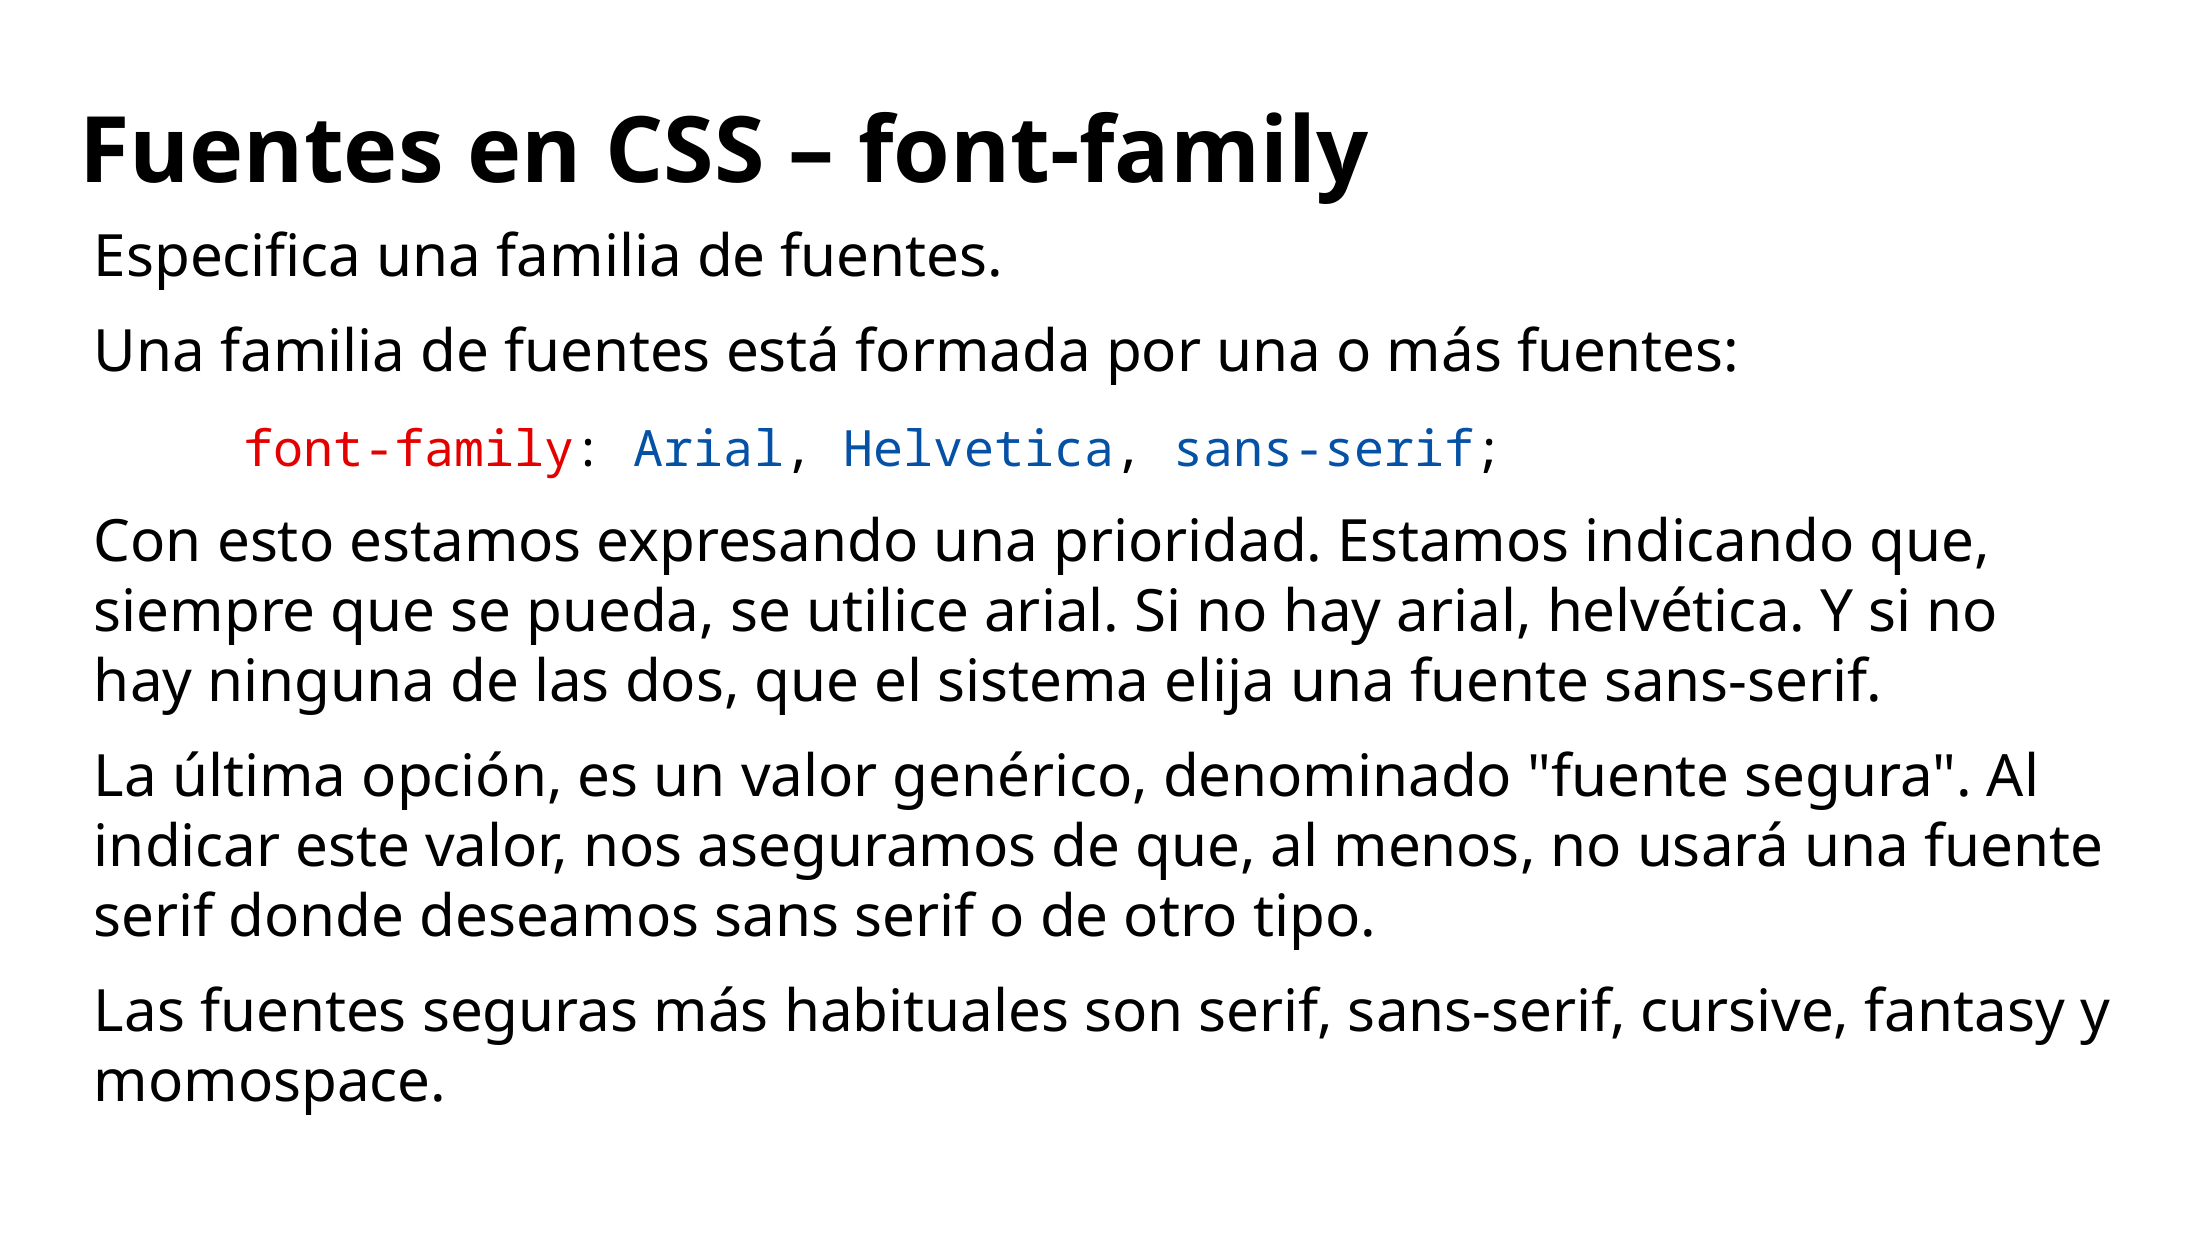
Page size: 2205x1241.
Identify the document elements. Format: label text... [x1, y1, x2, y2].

title Fuentes en CSS – font-family [79, 41, 2136, 264]
text_box Especifica una familia de fuentes. Una familia de fuentes está formada por una o más fuentes: font-family: Arial, Helvetica, sans-serif; Con esto estamos expresando una prioridad. Estamos indicando que, siempre que se pueda, se utilice arial. Si no hay arial, helvética. Y si no hay ninguna de las dos, que el sistema elija una fuente sans-serif. La última opción, es un valor genérico, denominado "fuente segura". Al indicar este valor, nos aseguramos de que, al menos, no usará una fuente serif donde deseamos sans serif o de otro tipo. Las fuentes seguras más habituales son serif, sans-serif, cursive, fantasy y momospace. [79, 210, 2126, 1121]
